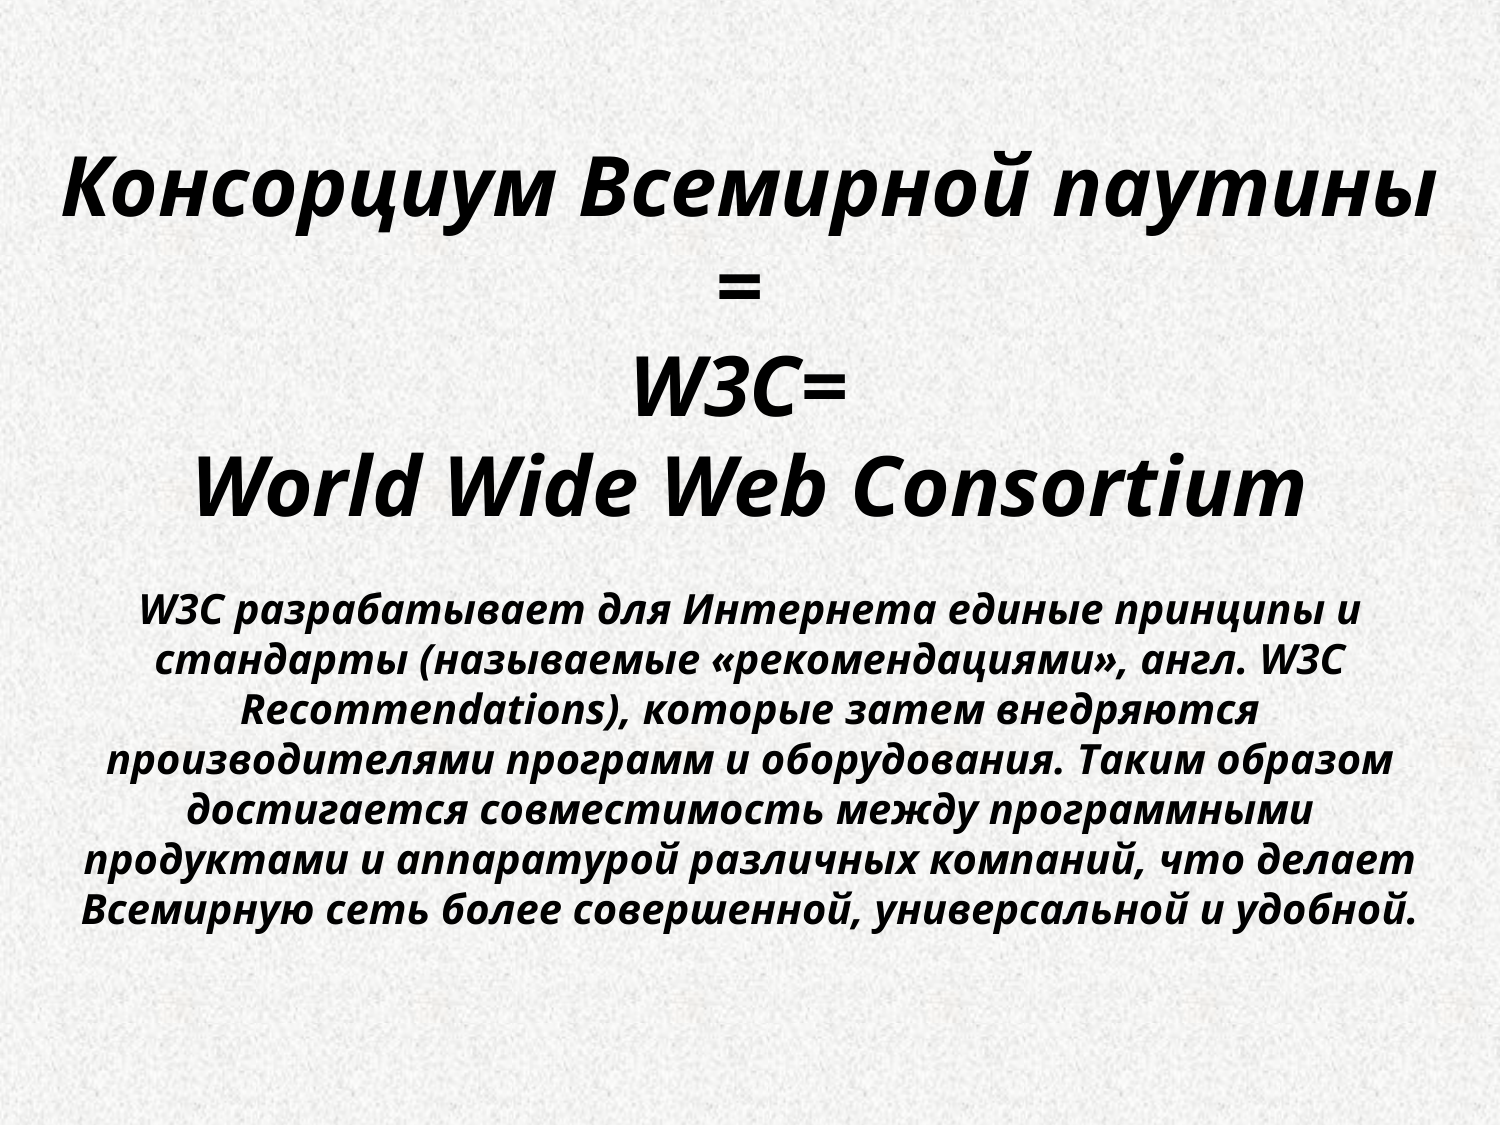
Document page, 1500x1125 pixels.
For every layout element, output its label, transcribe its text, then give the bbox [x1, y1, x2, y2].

text_box Консорциум Всемирной паутины = W3C= World Wide Web Consortium W3C разрабатывает для Интернета единые принципы и стандарты (называемые «рекомендациями», англ. W3C Recommendations), которые затем внедряются производителями программ и оборудования. Таким образом достигается совместимость между программными продуктами и аппаратурой различных компаний, что делает Всемирную сеть более совершенной, универсальной и удобной. [41, 125, 1459, 941]
